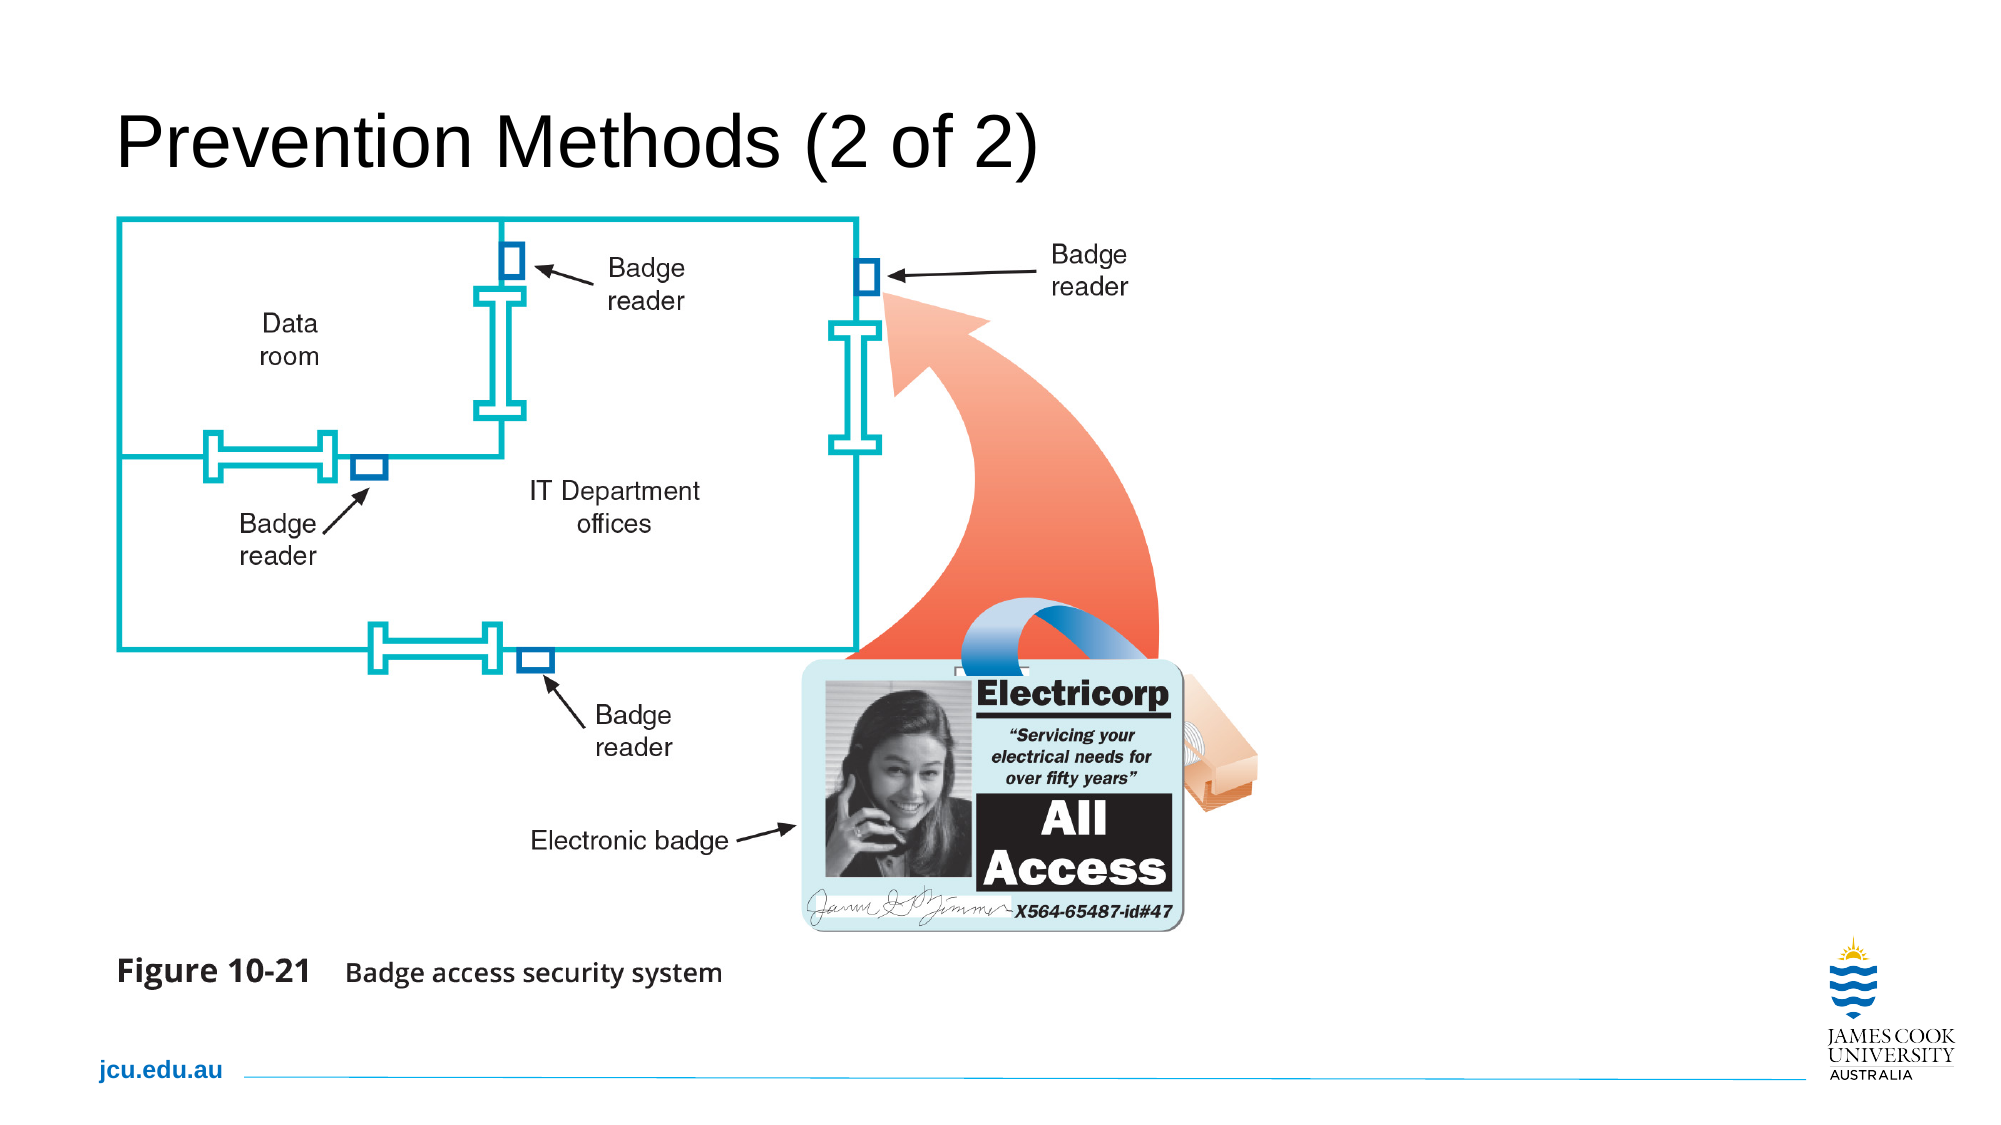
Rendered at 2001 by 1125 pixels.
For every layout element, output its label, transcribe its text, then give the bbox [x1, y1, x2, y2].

title Prevention Methods (2 of 2) [100, 95, 1863, 278]
picture [1827, 934, 1956, 1080]
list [114, 214, 1260, 991]
